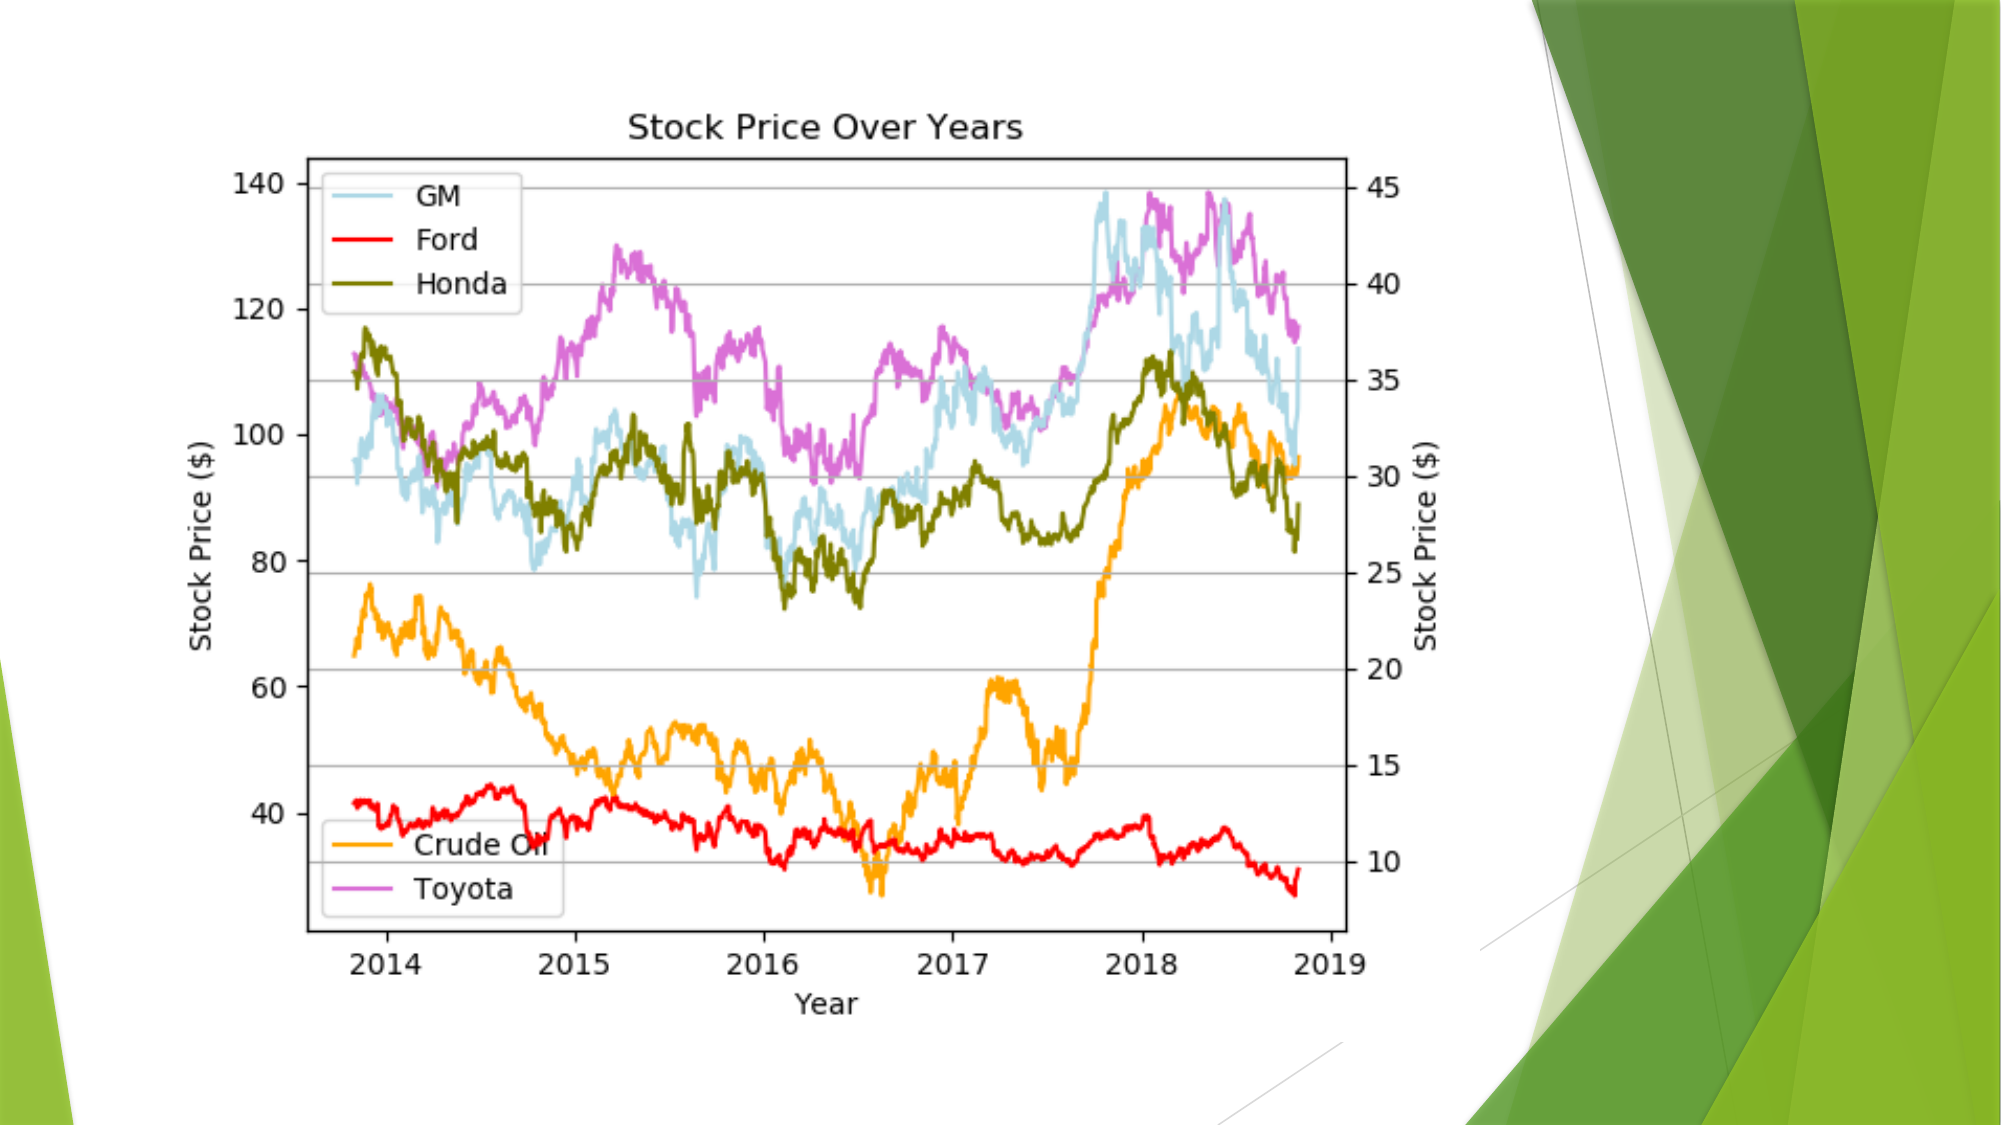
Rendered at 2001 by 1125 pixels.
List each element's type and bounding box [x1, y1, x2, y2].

picture [139, 36, 1480, 1043]
